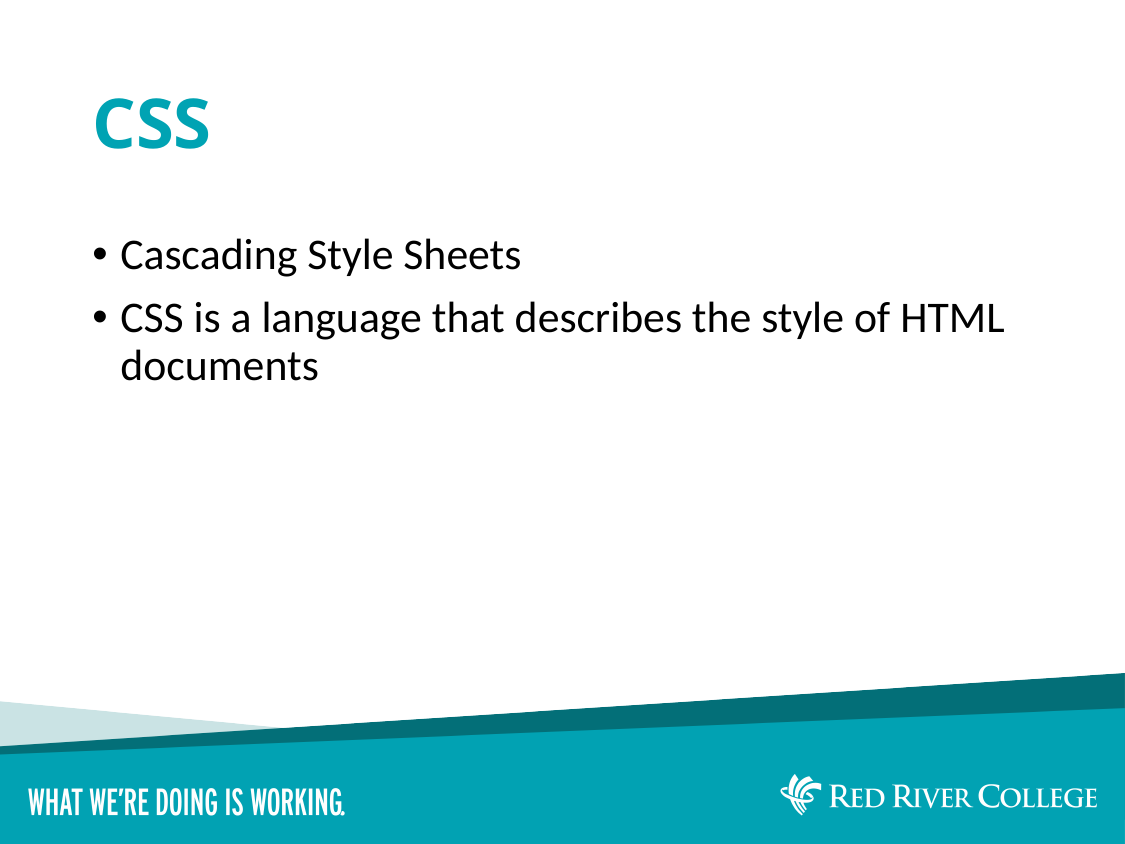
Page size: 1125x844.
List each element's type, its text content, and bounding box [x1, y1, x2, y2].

list Cascading Style Sheets CSS is a language that describes the style of HTML documents [77, 224, 1048, 760]
title CSS [77, 44, 1048, 208]
picture [0, 0, 1125, 844]
